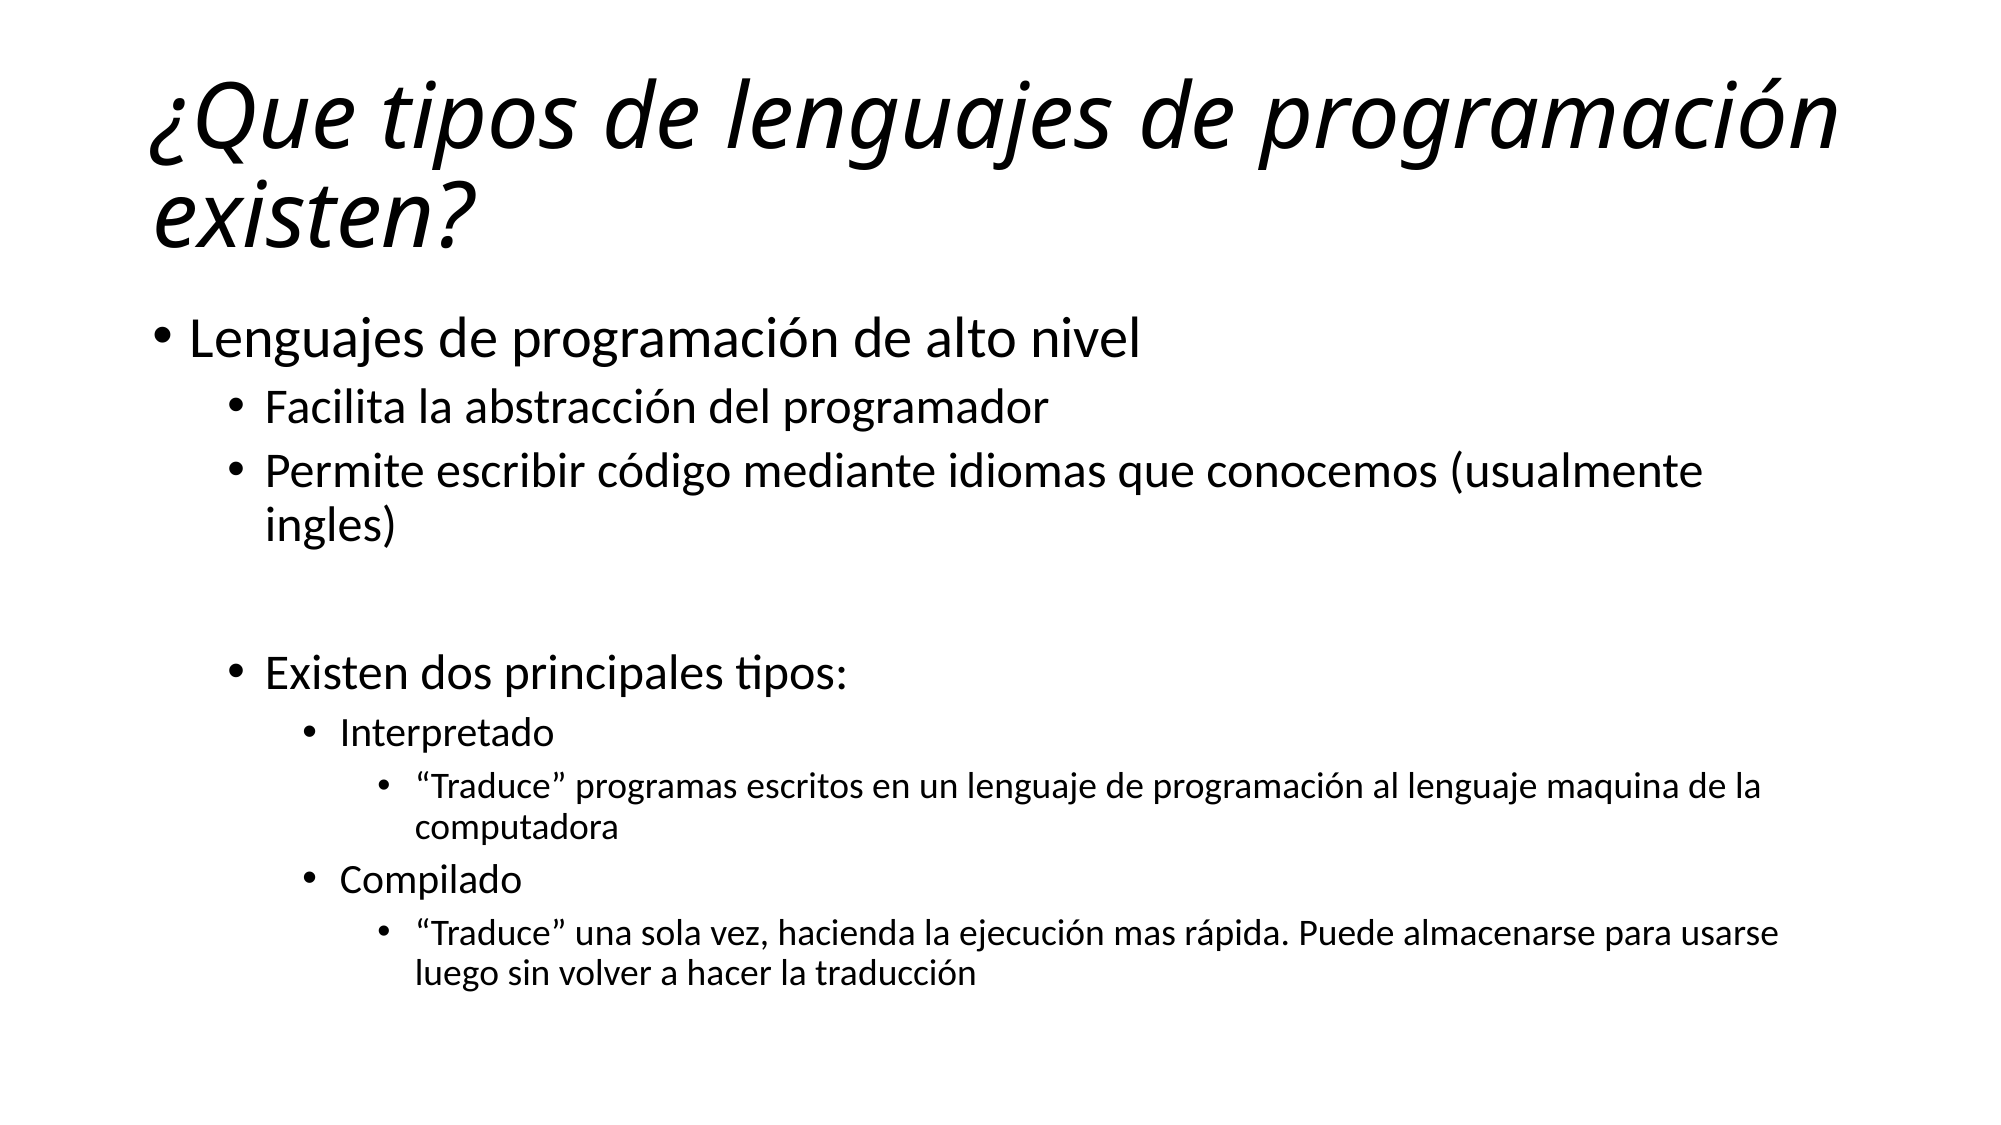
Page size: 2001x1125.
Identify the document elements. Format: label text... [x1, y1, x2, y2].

list Lenguajes de programación de alto nivel Facilita la abstracción del programador Permite escribir código mediante idiomas que conocemos (usualmente ingles) Existen dos principales tipos: Interpretado “Traduce” programas escritos en un lenguaje de programación al lenguaje maquina de la computadora Compilado “Traduce” una sola vez, hacienda la ejecución mas rápida. Puede almacenarse para usarse luego sin volver a hacer la traducción [137, 299, 1863, 1014]
title ¿Que tipos de lenguajes de programación existen? [137, 59, 1863, 278]
